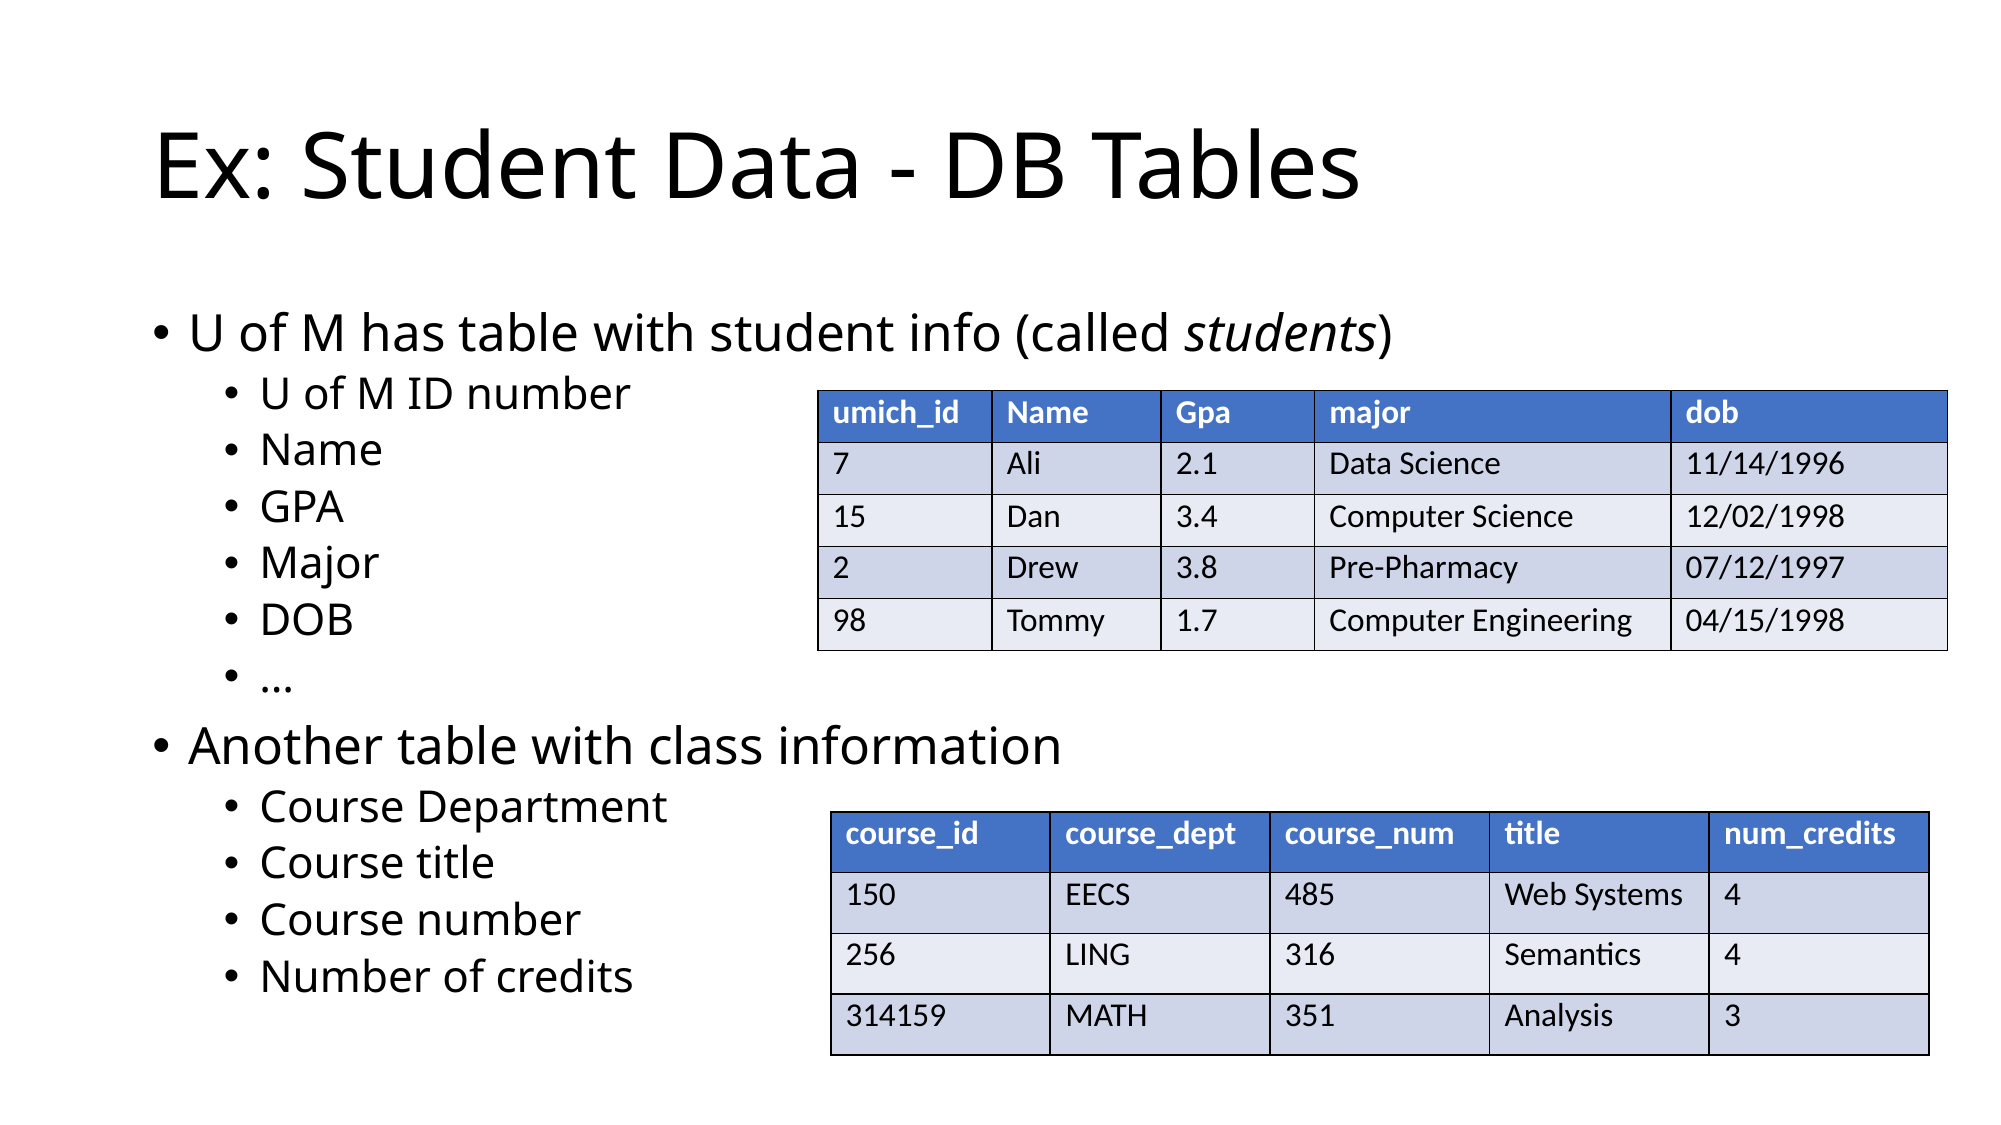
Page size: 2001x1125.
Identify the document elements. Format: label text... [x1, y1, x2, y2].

table_header Name [993, 391, 1160, 442]
table_header umich_id [819, 391, 991, 442]
table_header num_credits [1710, 813, 1928, 872]
table_cell 256 [832, 934, 1049, 993]
table_cell 2 [819, 547, 991, 598]
table_cell Semantics [1490, 934, 1708, 993]
table_header Gpa [1162, 391, 1314, 442]
table_cell 3.4 [1162, 495, 1314, 546]
title Ex: Student Data - DB Tables [137, 59, 1863, 278]
table_cell 4 [1710, 934, 1928, 993]
list U of M has table with student info (called students) U of M ID number Name GPA Major DOB … Another table with class information Course Department Course title Course number Number of credits [137, 299, 1863, 1014]
table_cell Computer Science [1315, 495, 1670, 546]
table_cell 314159 [832, 995, 1049, 1054]
table_cell Pre-Pharmacy [1315, 547, 1670, 598]
table_cell 07/12/1997 [1672, 547, 1947, 598]
table_cell Ali [993, 443, 1160, 494]
table_cell Drew [993, 547, 1160, 598]
table_cell 7 [819, 443, 991, 494]
table_cell Dan [993, 495, 1160, 546]
table_header course_num [1271, 813, 1489, 872]
table_cell 98 [819, 599, 991, 650]
table_cell 1.7 [1162, 599, 1314, 650]
table_cell EECS [1051, 873, 1269, 933]
table_cell 4 [1710, 873, 1928, 933]
table_header title [1490, 813, 1708, 872]
table_cell 150 [832, 873, 1049, 933]
table_header dob [1672, 391, 1947, 442]
table_cell 351 [1271, 995, 1489, 1054]
table_cell MATH [1051, 995, 1269, 1054]
table_cell LING [1051, 934, 1269, 993]
table_cell 316 [1271, 934, 1489, 993]
table_cell Tommy [993, 599, 1160, 650]
table_cell 04/15/1998 [1672, 599, 1947, 650]
table_cell Computer Engineering [1315, 599, 1670, 650]
table_cell 15 [819, 495, 991, 546]
table_cell 2.1 [1162, 443, 1314, 494]
table_header major [1315, 391, 1670, 442]
table_cell 3 [1710, 995, 1928, 1054]
table_header course_dept [1051, 813, 1269, 872]
table_cell 11/14/1996 [1672, 443, 1947, 494]
table_cell Analysis [1490, 995, 1708, 1054]
table_cell 12/02/1998 [1672, 495, 1947, 546]
table_header course_id [832, 813, 1049, 872]
table_cell 485 [1271, 873, 1489, 933]
table_cell Web Systems [1490, 873, 1708, 933]
table_cell Data Science [1315, 443, 1670, 494]
table_cell 3.8 [1162, 547, 1314, 598]
